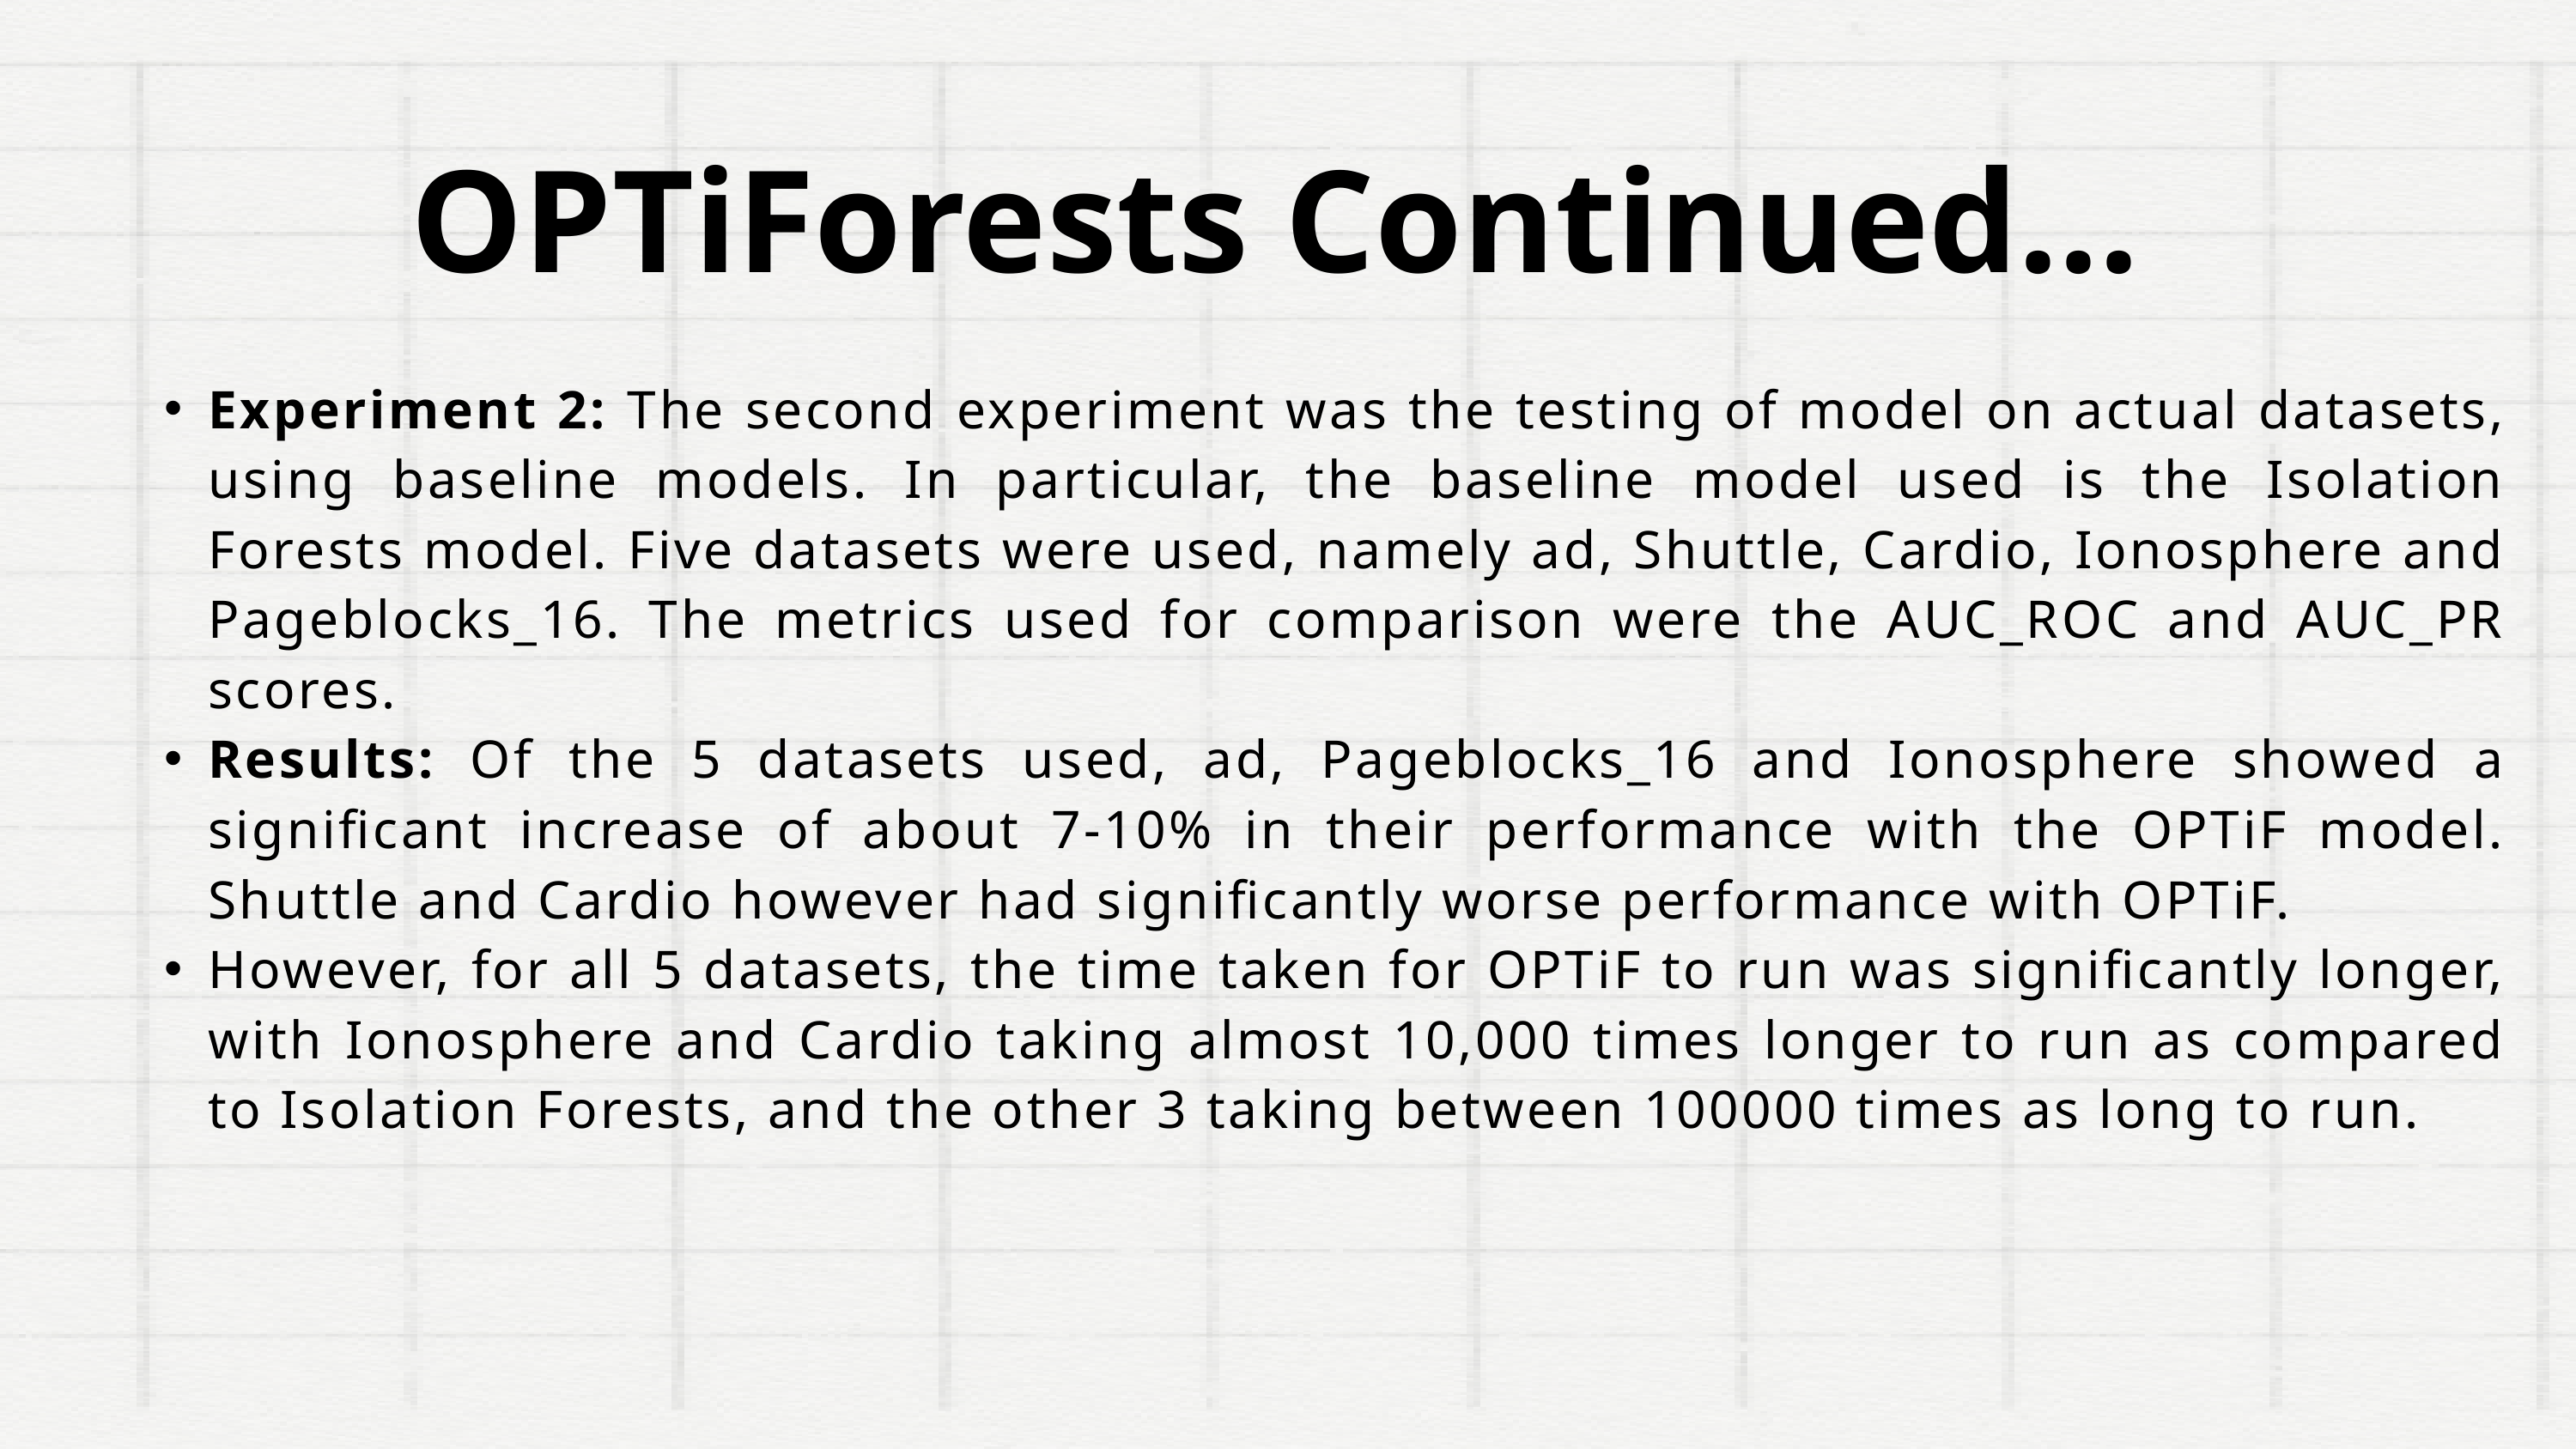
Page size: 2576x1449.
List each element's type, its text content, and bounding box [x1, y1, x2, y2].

text_box OPTiForests Continued... [119, 164, 2432, 301]
text_box [0, 0, 2576, 1449]
text_box Experiment 2: The second experiment was the testing of model on actual datasets, using baseline models. In particular, the baseline model used is the Isolation Forests model. Five datasets were used, namely ad, Shuttle, Cardio, Ionosphere and Pageblocks_16. The metrics used for comparison were the AUC_ROC and AUC_PR scores. Results: Of the 5 datasets used, ad, Pageblocks_16 and Ionosphere showed a significant increase of about 7-10% in their performance with the OPTiF model. Shuttle and Cardio however had significantly worse performance with OPTiF. However, for all 5 datasets, the time taken for OPTiF to run was significantly longer, with Ionosphere and Cardio taking almost 10,000 times longer to run as compared to Isolation Forests, and the other 3 taking between 100000 times as long to run. [119, 368, 2511, 1139]
